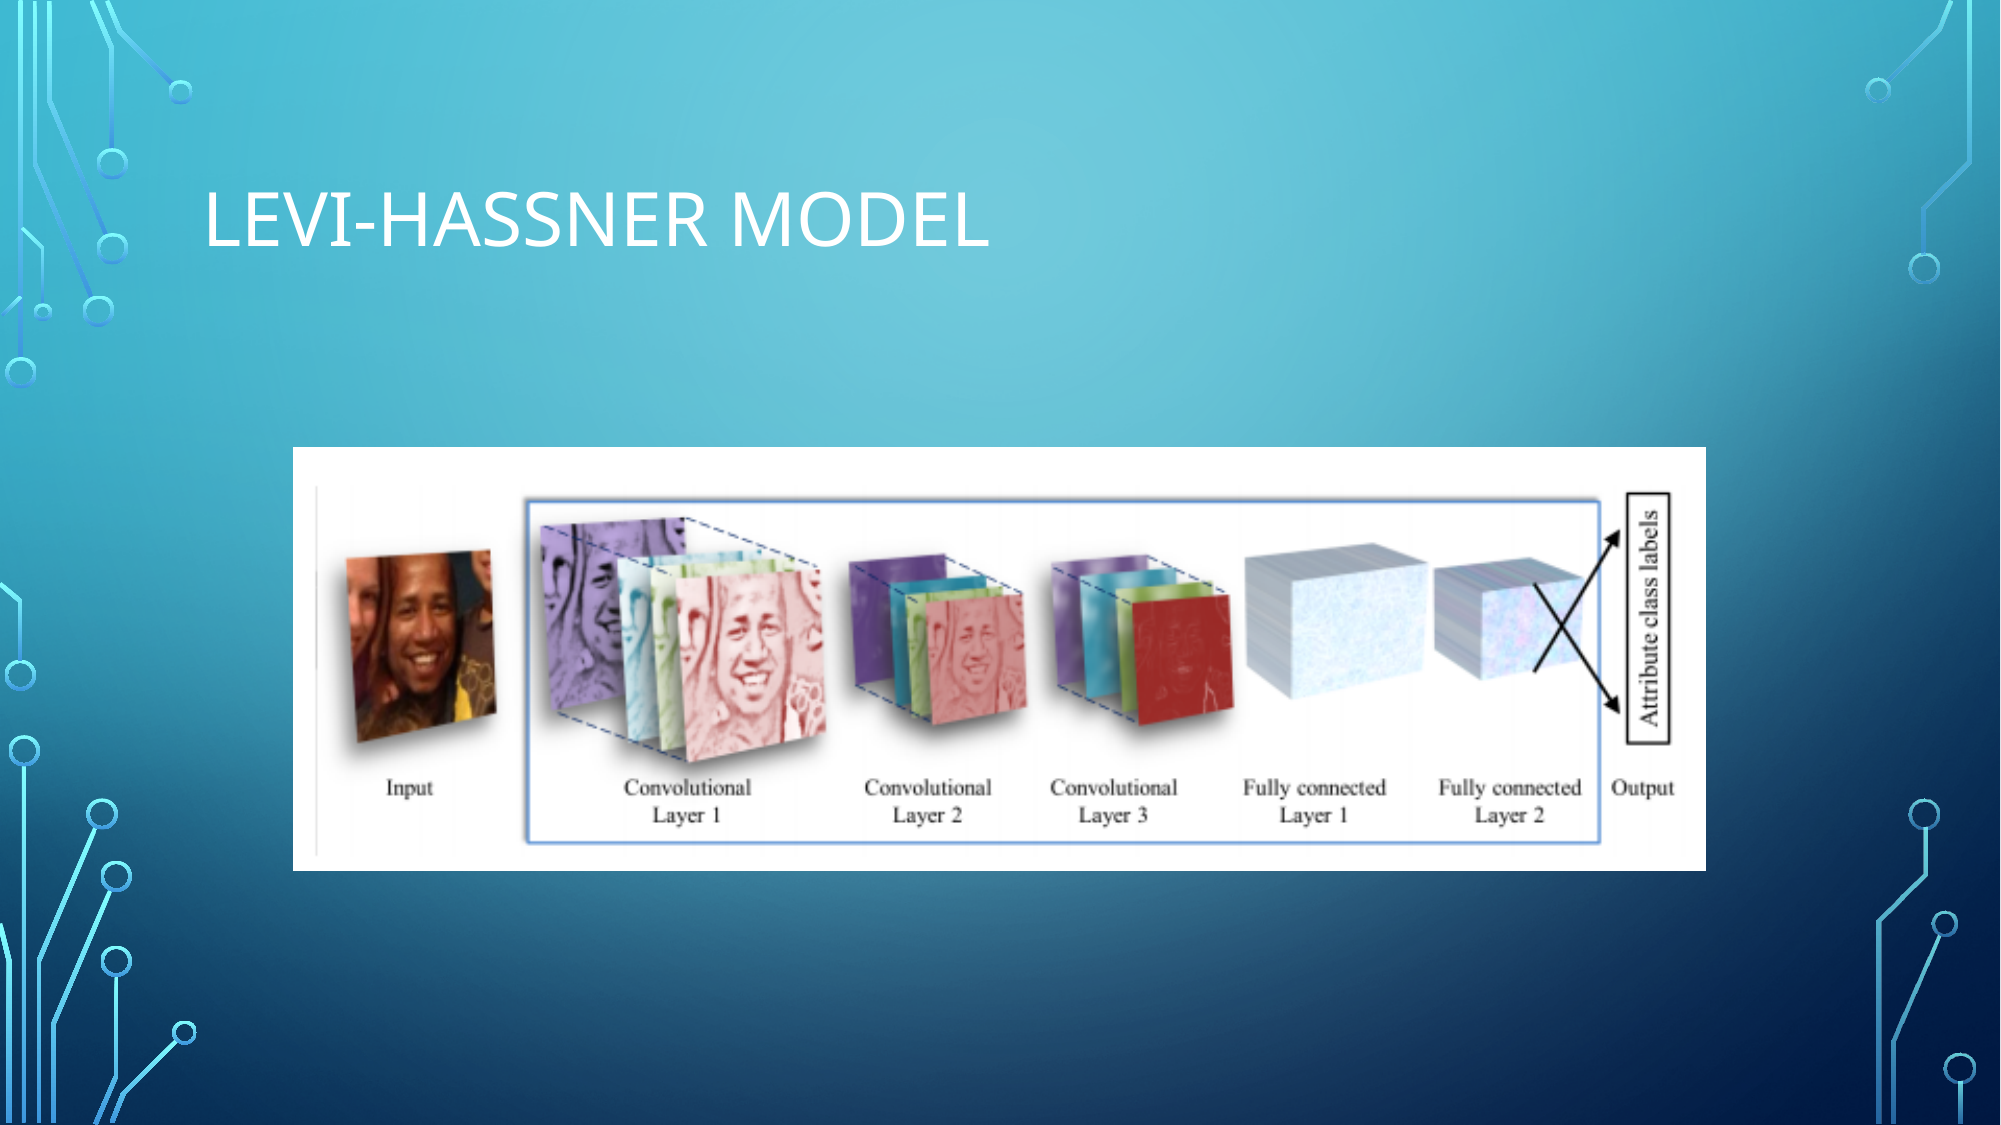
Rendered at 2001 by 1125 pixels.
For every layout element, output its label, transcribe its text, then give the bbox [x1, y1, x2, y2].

title Levi-hassner Model [187, 101, 1813, 344]
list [293, 447, 1707, 872]
